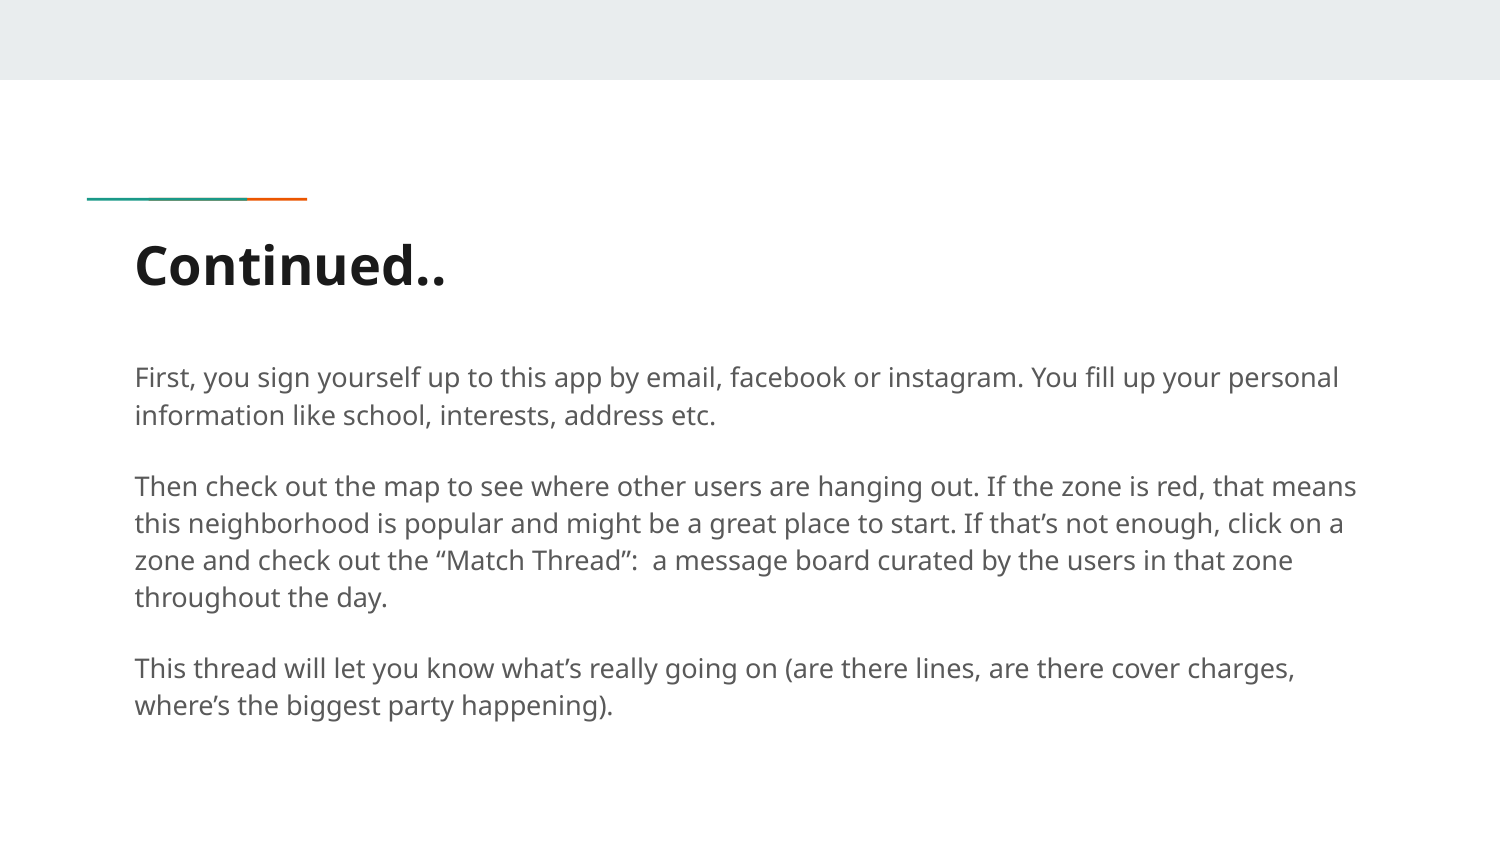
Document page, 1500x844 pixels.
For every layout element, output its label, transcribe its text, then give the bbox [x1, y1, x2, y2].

list First, you sign yourself up to this app by email, facebook or instagram. You fill up your personal information like school, interests, address etc. Then check out the map to see where other users are hanging out. If the zone is red, that means this neighborhood is popular and might be a great place to start. If that’s not enough, click on a zone and check out the “Match Thread”: a message board curated by the users in that zone throughout the day. This thread will let you know what’s really going on (are there lines, are there cover charges, where’s the biggest party happening). [119, 341, 1381, 712]
title Continued.. [119, 216, 1381, 305]
